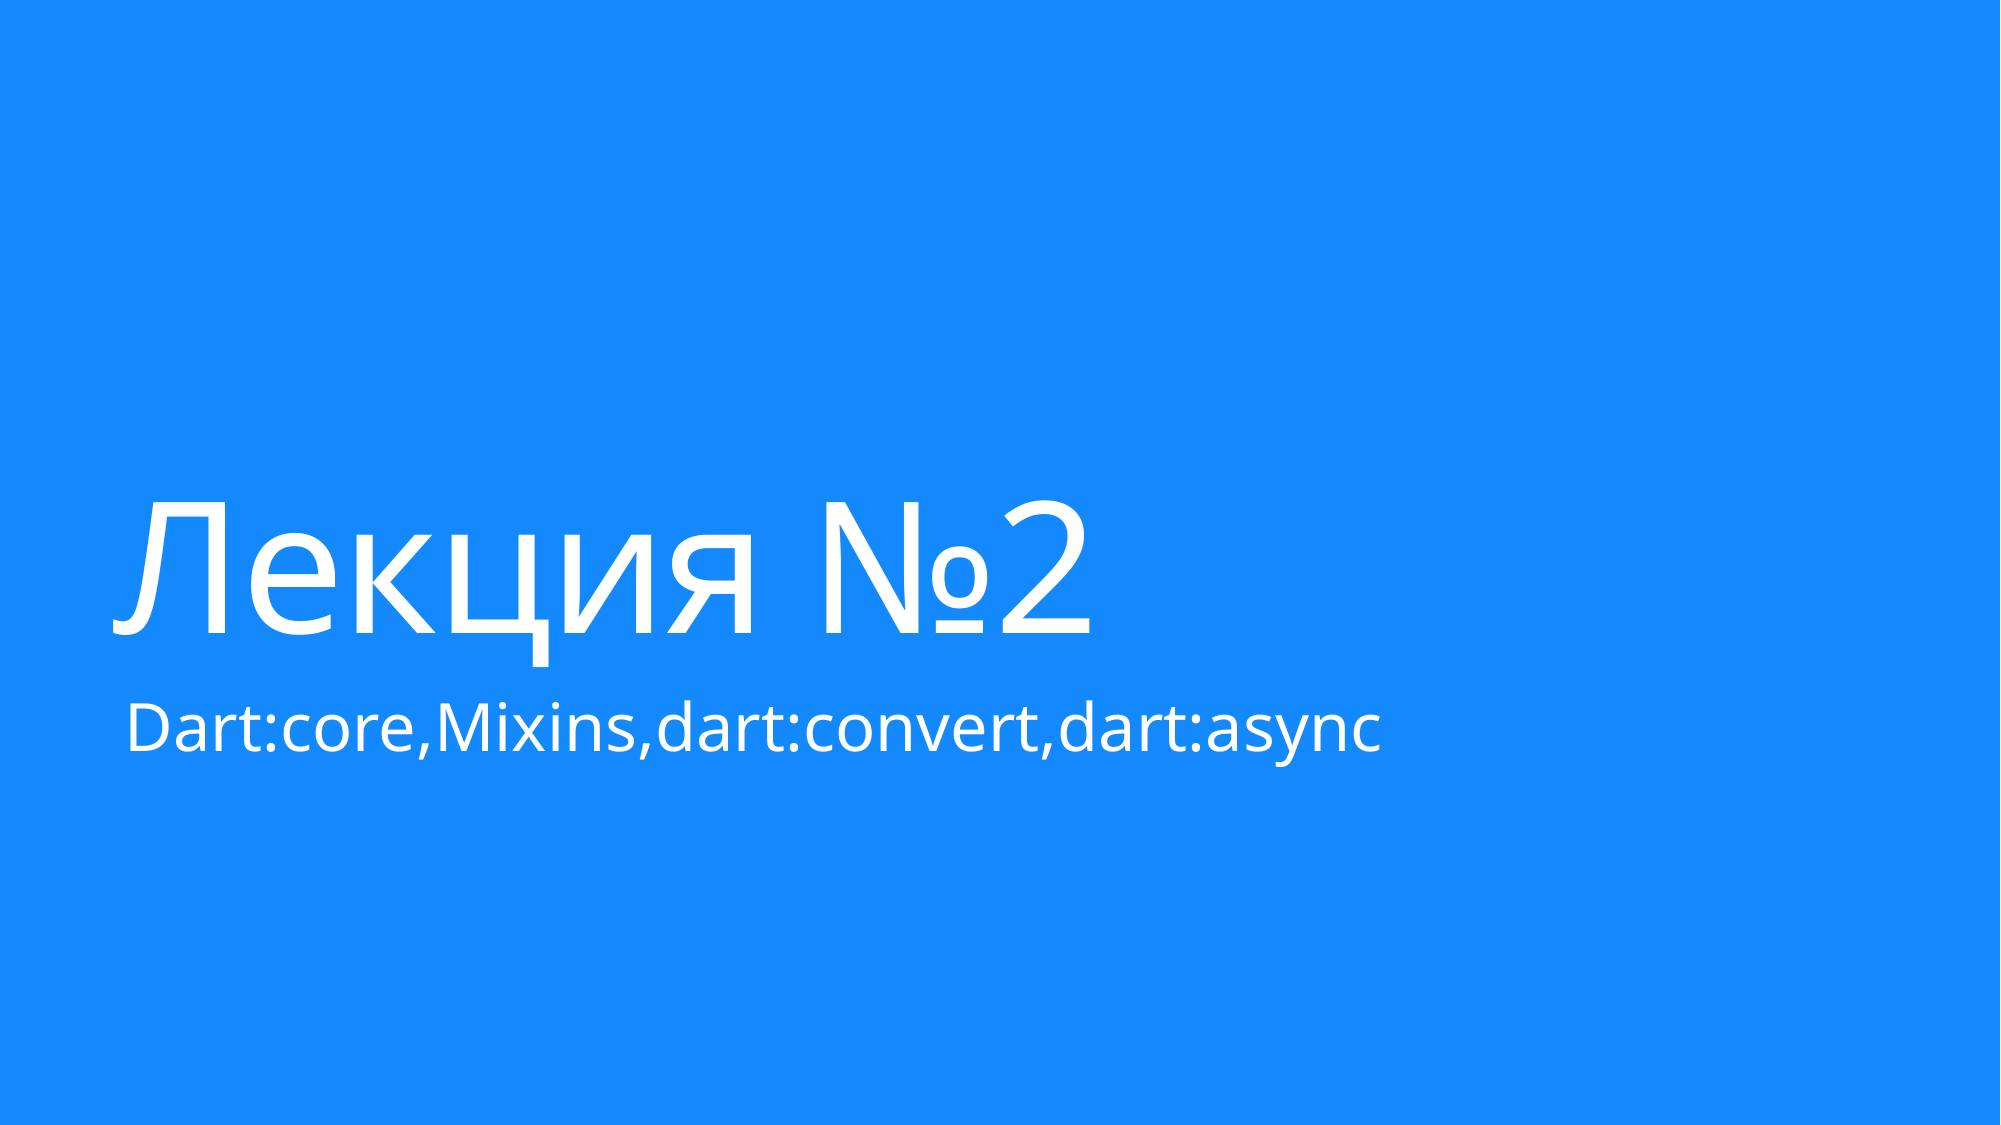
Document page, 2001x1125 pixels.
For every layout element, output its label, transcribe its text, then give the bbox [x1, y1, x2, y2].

title Лекция №2 [98, 126, 1868, 677]
subtitle Dart:core,Mixins,dart:convert,dart:async [109, 690, 1624, 961]
